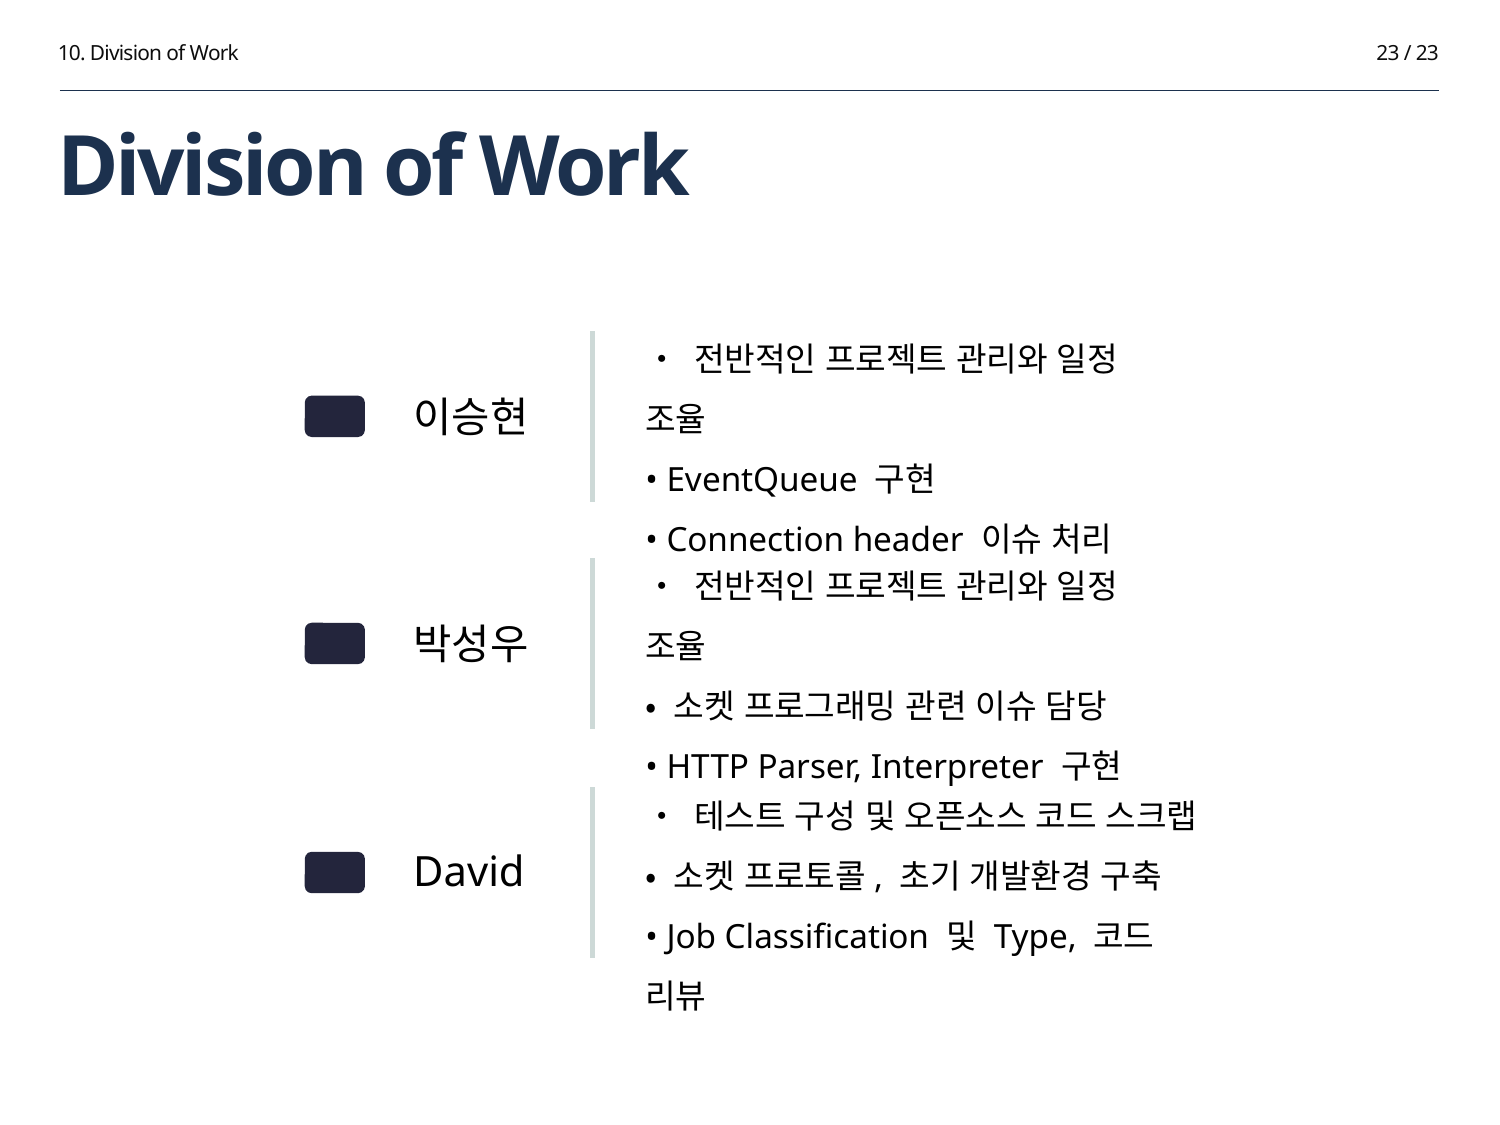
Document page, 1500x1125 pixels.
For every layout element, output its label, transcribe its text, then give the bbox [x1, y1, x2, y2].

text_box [304, 851, 366, 894]
title Division of Work [42, 114, 1190, 211]
text_box • 테스트 구성 및 오픈소스 코드 스크랩 • 소켓 프로토콜, 초기 개발환경 구축 • Job Classification 및 Type, 코드 리뷰 [630, 767, 1239, 1023]
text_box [304, 622, 366, 665]
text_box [304, 395, 366, 438]
text_box 이승현 [398, 383, 577, 449]
text_box • 전반적인 프로젝트 관리와 일정 조율 • 소켓 프로그래밍 관련 이슈 담당 • HTTP Parser, Interpreter 구현 [630, 538, 1179, 767]
text_box 10. Division of Work [43, 32, 303, 72]
text_box 23 / 23 [1193, 31, 1454, 75]
text_box 박성우 [398, 610, 577, 676]
text_box • 전반적인 프로젝트 관리와 일정 조율 • EventQueue 구현 • Connection header 이슈 처리 [630, 310, 1179, 538]
text_box David [398, 837, 577, 903]
